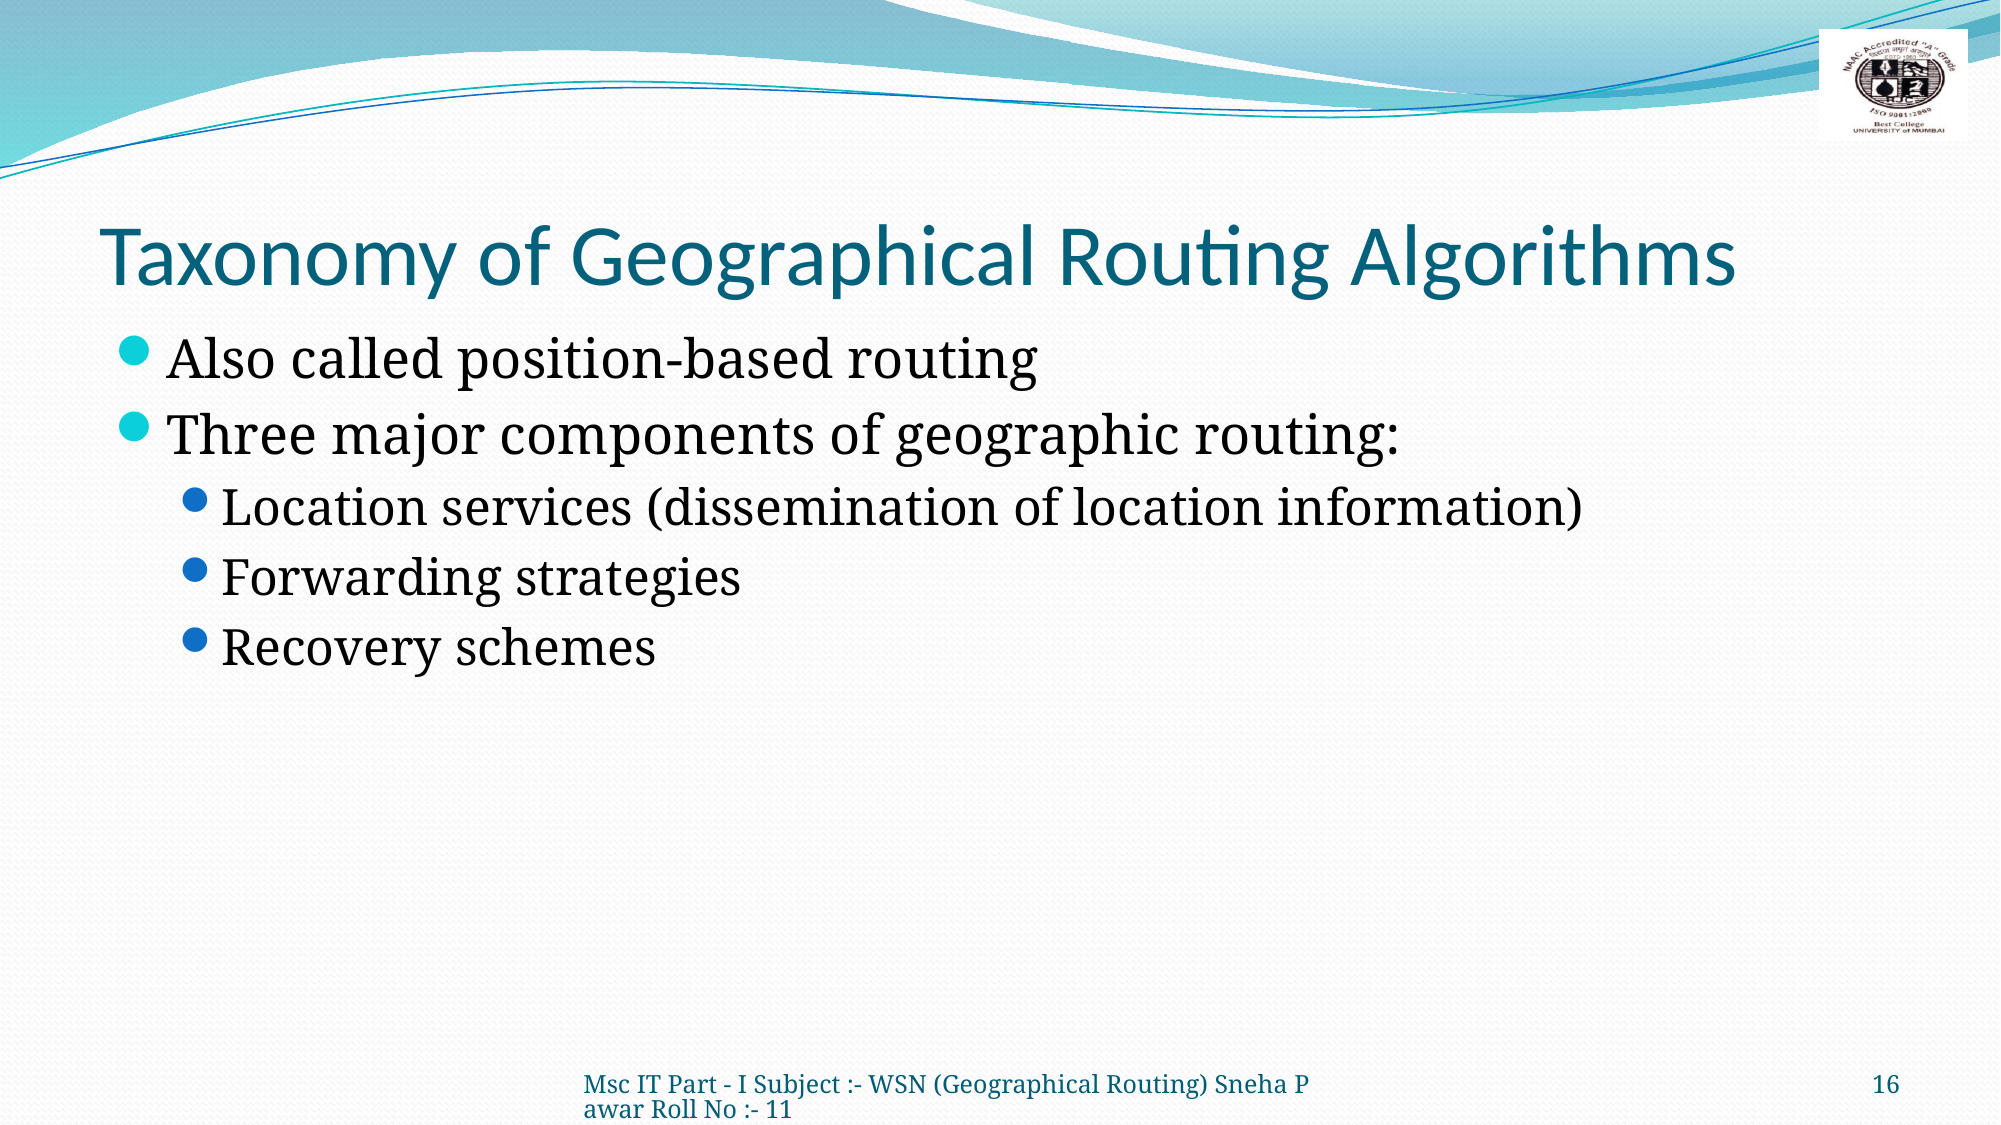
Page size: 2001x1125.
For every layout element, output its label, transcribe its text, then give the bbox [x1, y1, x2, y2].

list Also called position-based routing Three major components of geographic routing: Location services (dissemination of location information) Forwarding strategies Recovery schemes [99, 317, 1900, 1038]
picture [1819, 28, 1968, 141]
slide_number 16 [1733, 1042, 1900, 1103]
title Taxonomy of Geographical Routing Algorithms [99, 115, 1900, 303]
footer Msc IT Part - I Subject :- WSN (Geographical Routing) Sneha Pawar Roll No :- 11 [583, 1042, 1317, 1103]
